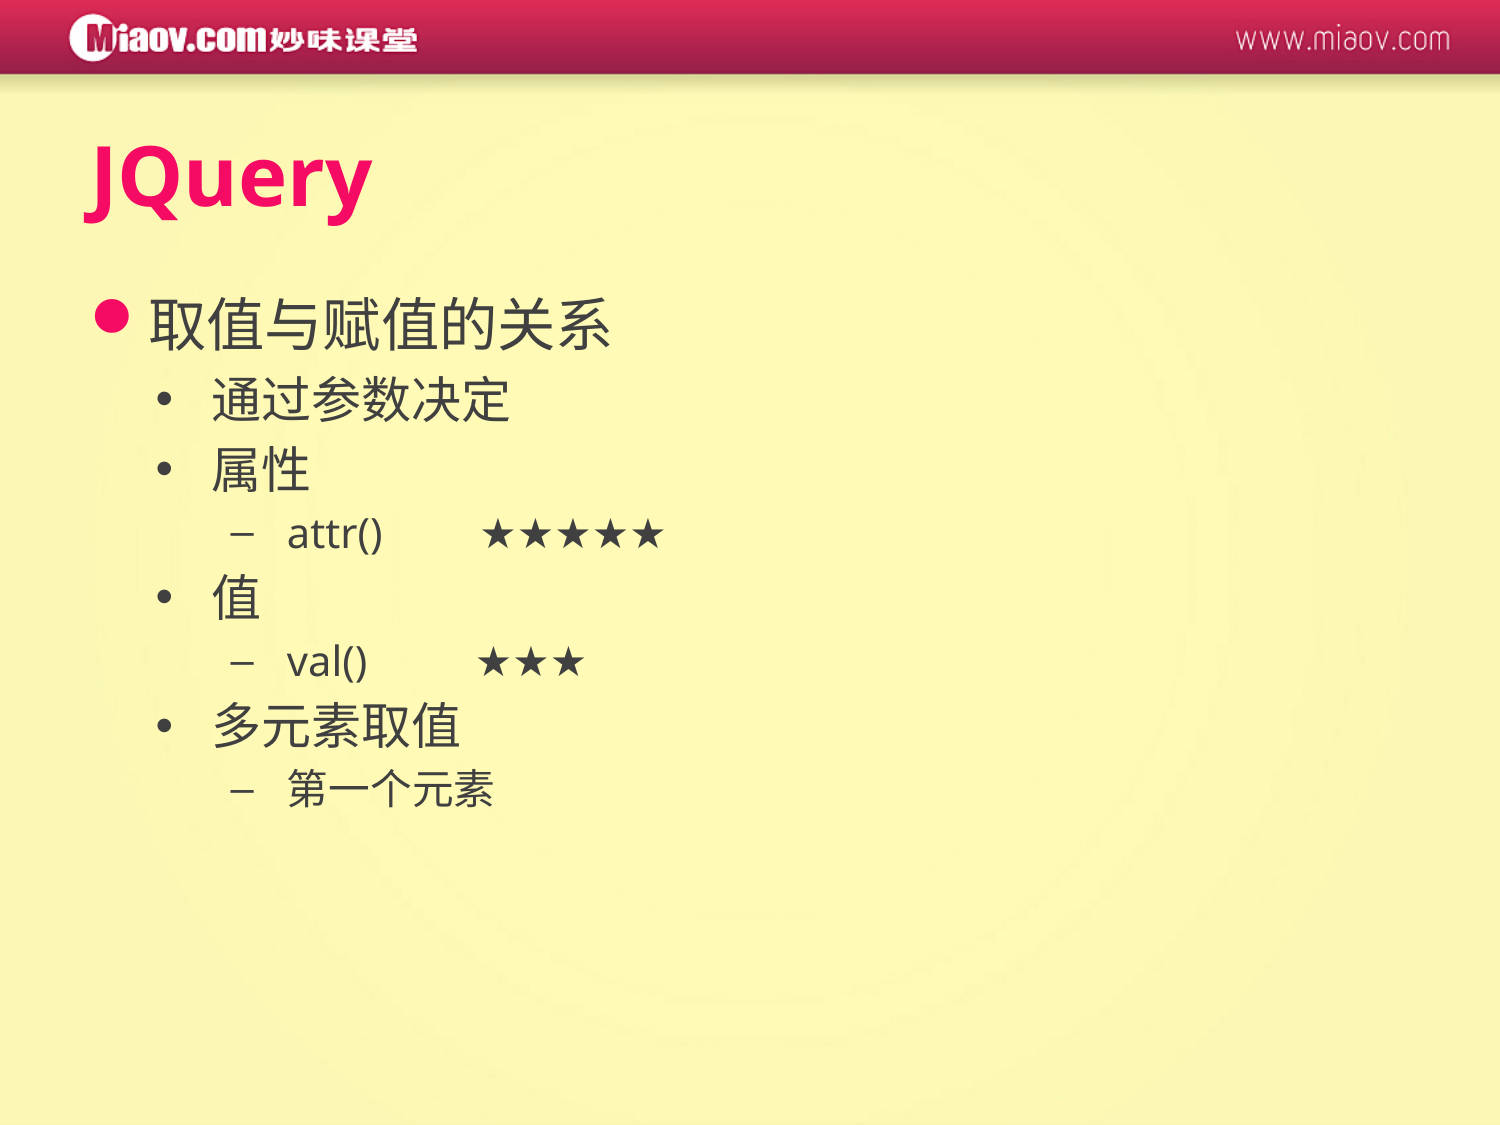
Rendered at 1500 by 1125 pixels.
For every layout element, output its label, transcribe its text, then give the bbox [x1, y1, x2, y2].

picture [0, 0, 1500, 1125]
list 取值与赋值的关系 通过参数决定 属性 attr() ★★★★★ 值 val() ★★★ 多元素取值 第一个元素 [74, 280, 1426, 1024]
title JQuery [74, 79, 1426, 268]
